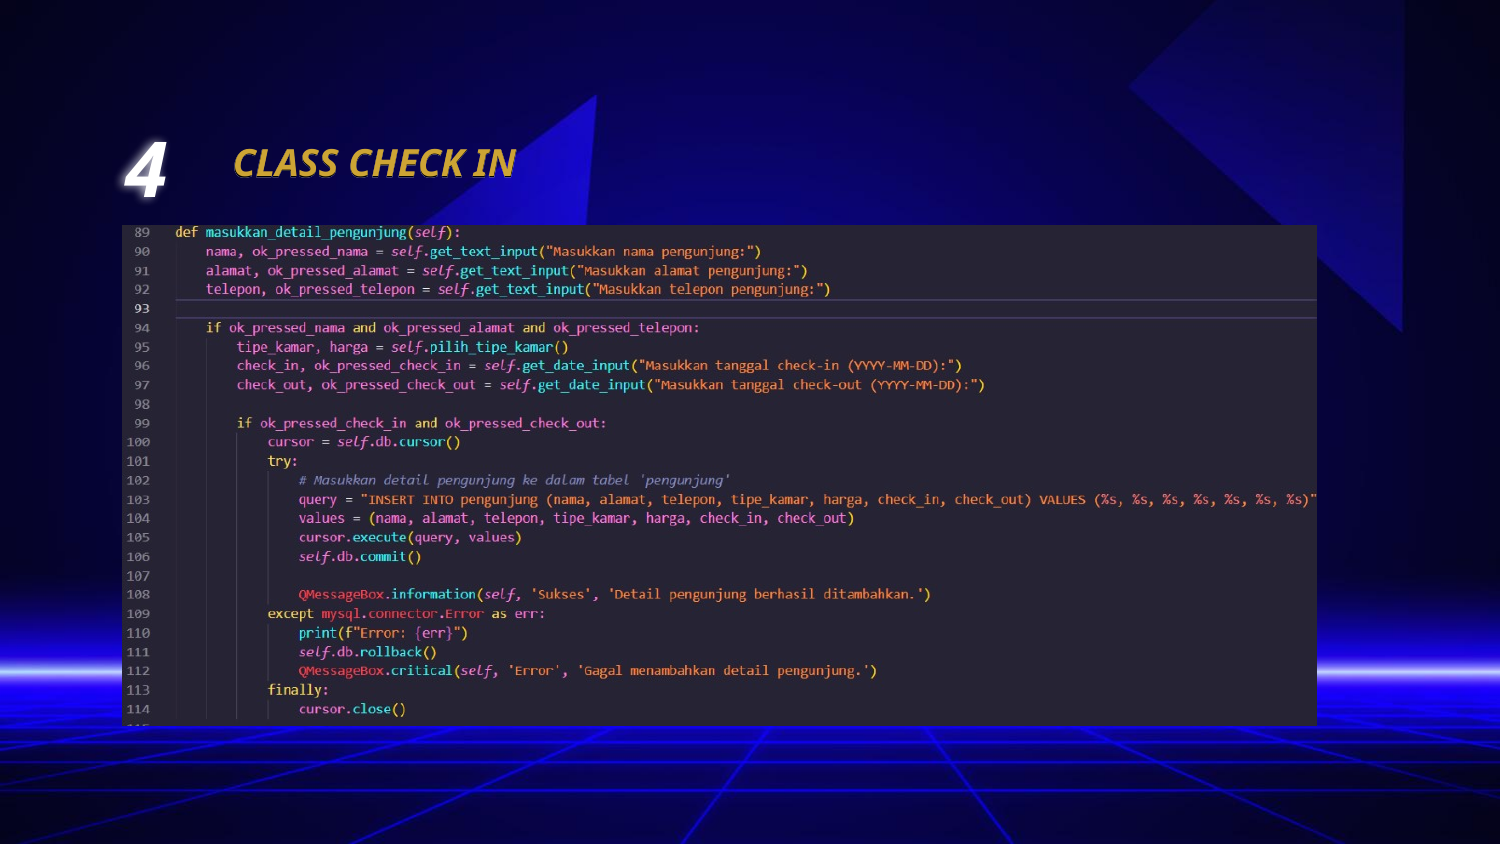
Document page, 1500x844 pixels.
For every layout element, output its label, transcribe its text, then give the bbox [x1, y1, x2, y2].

subtitle CLASS CHECK IN [217, 135, 554, 189]
title 4 [94, 127, 200, 208]
picture [0, 0, 1500, 844]
